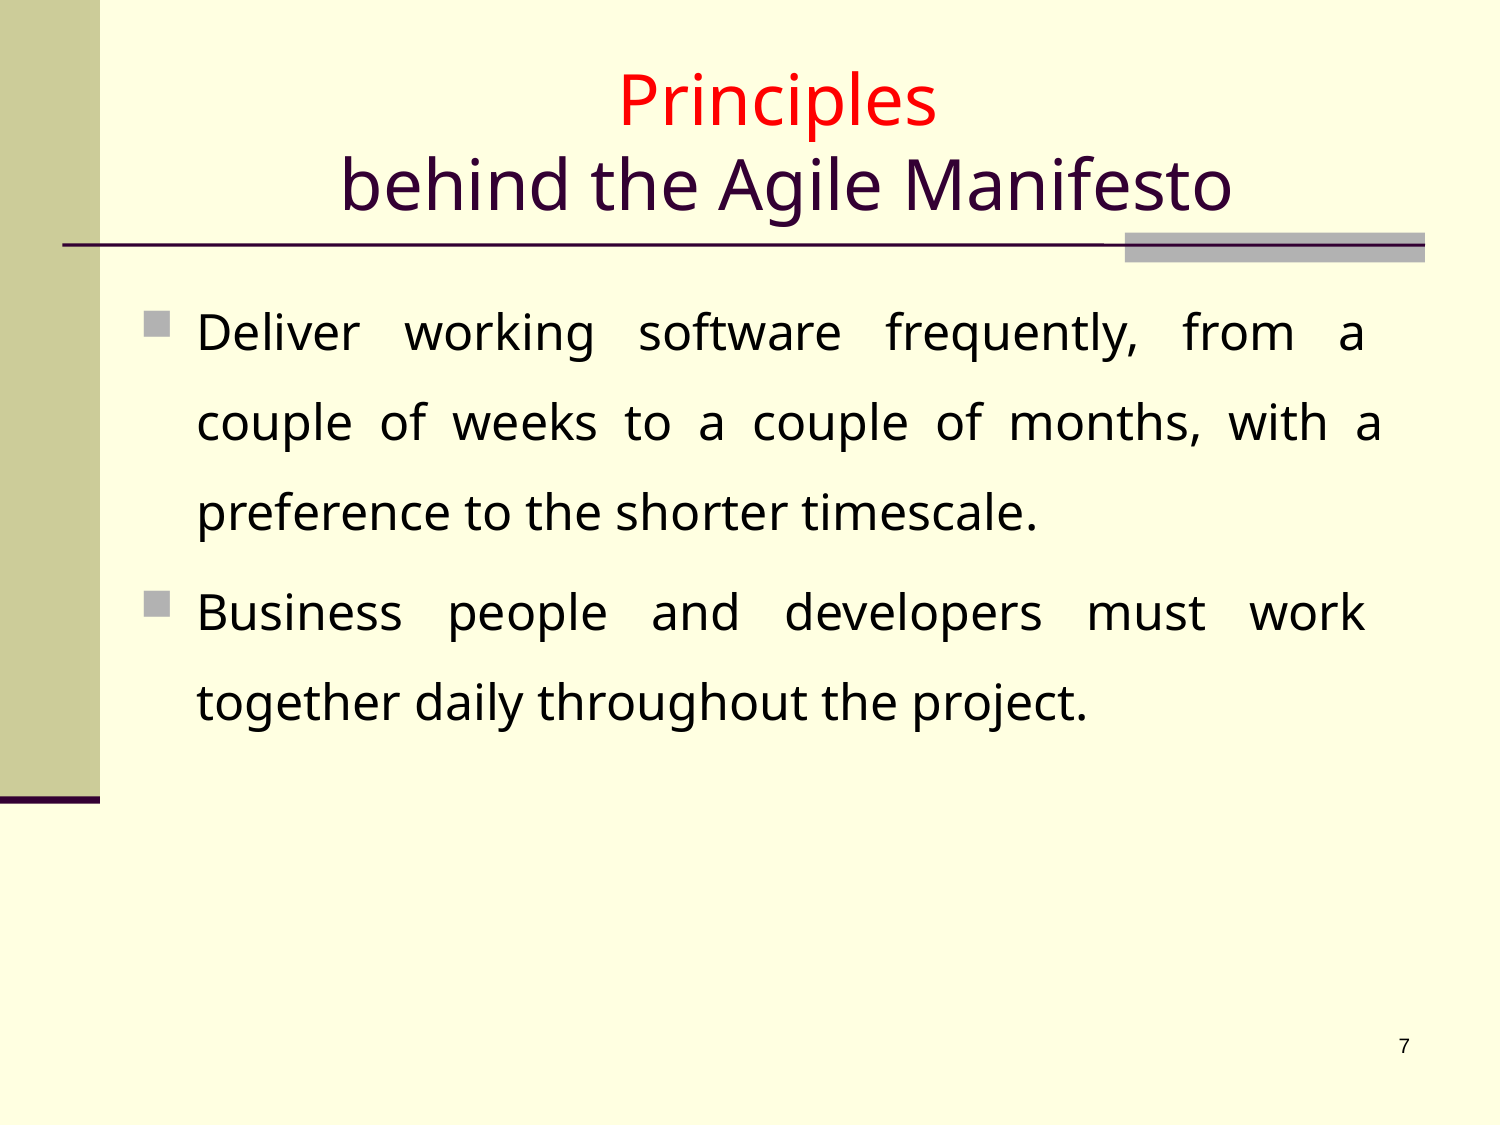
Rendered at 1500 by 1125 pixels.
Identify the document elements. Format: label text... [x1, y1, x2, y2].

title Principles behind the Agile Manifesto [150, 45, 1425, 234]
list Deliver working software frequently, from a couple of weeks to a couple of months, with a preference to the shorter timescale. Business people and developers must work together daily throughout the project. [125, 262, 1425, 1006]
slide_number 7 [1112, 1024, 1426, 1101]
